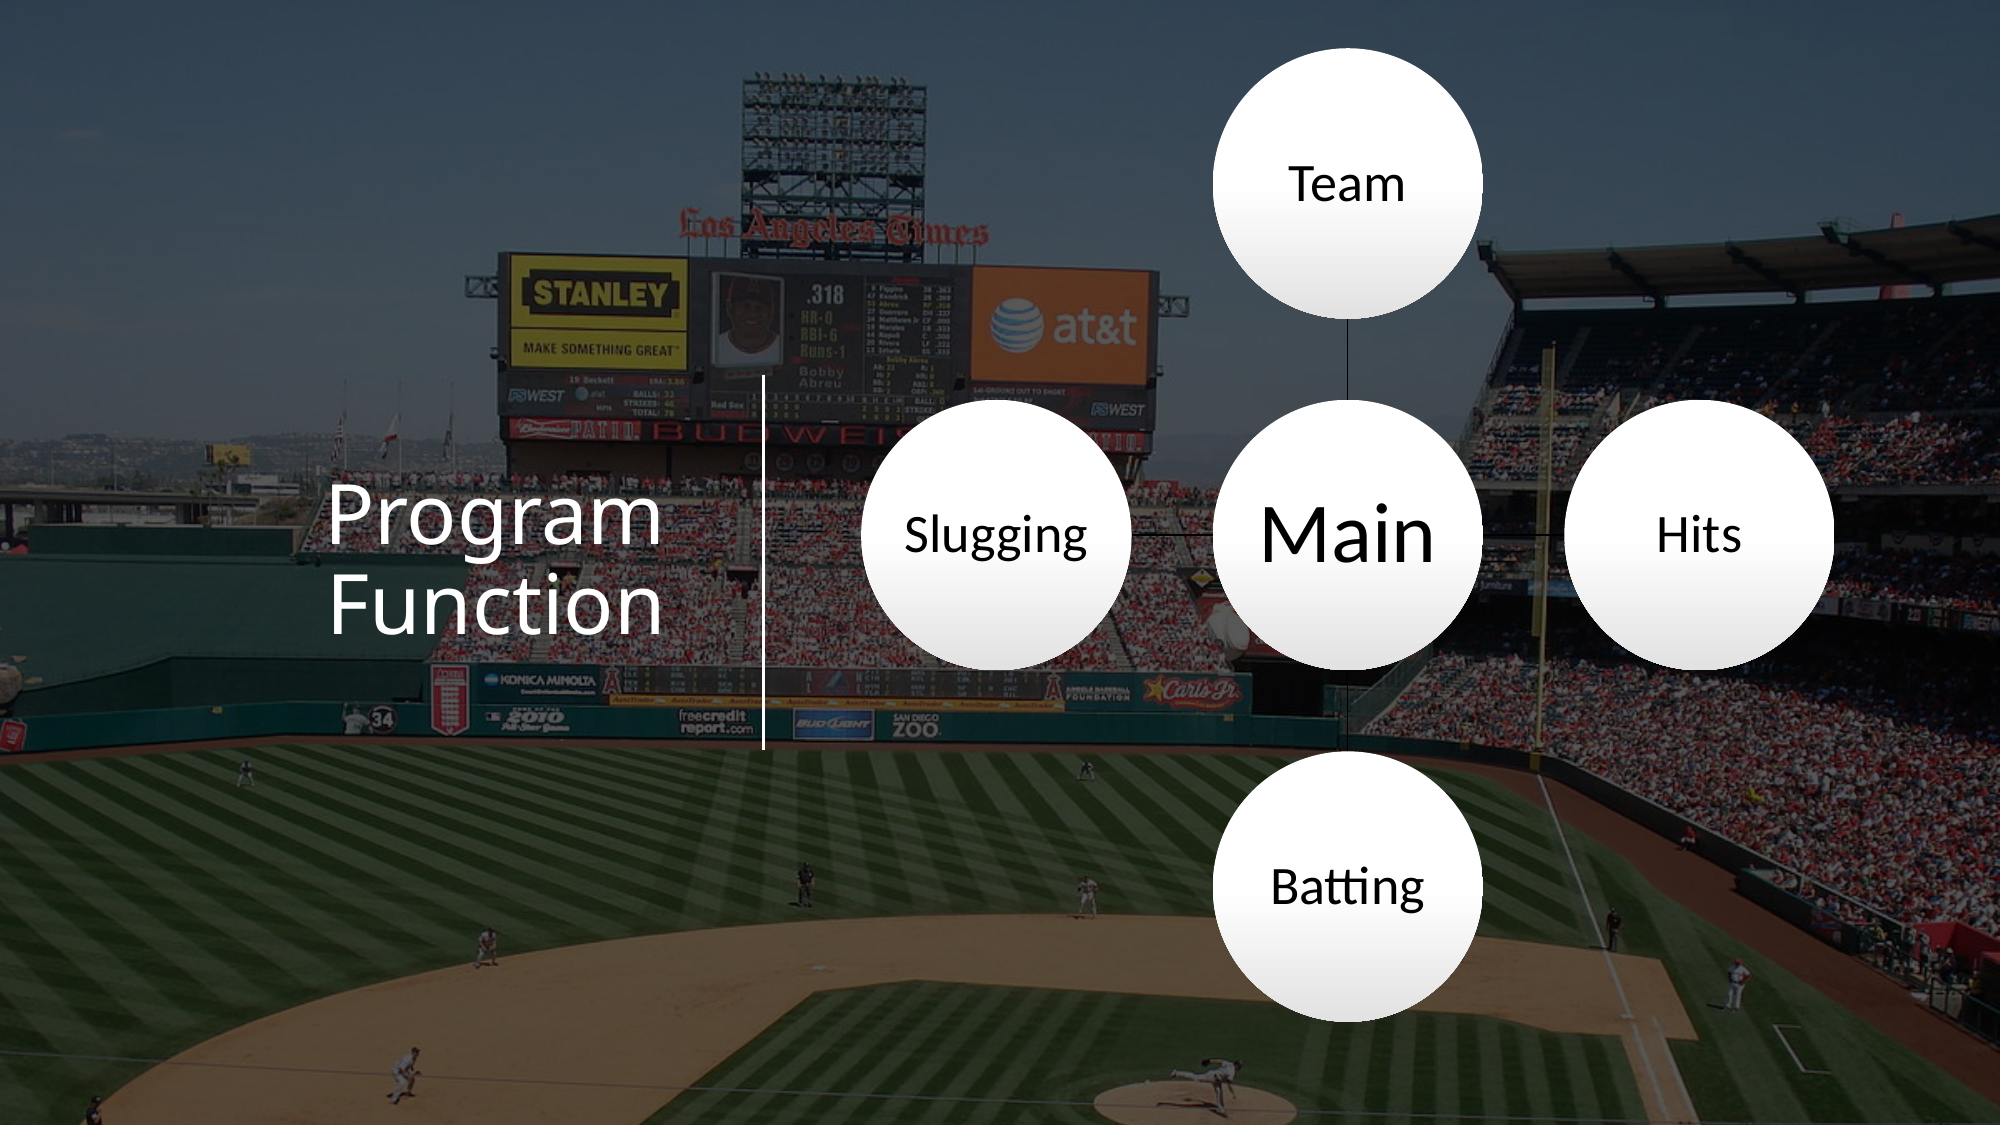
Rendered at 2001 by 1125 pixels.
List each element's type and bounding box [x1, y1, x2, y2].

list [818, 47, 1878, 1023]
picture [0, 0, 2000, 1125]
